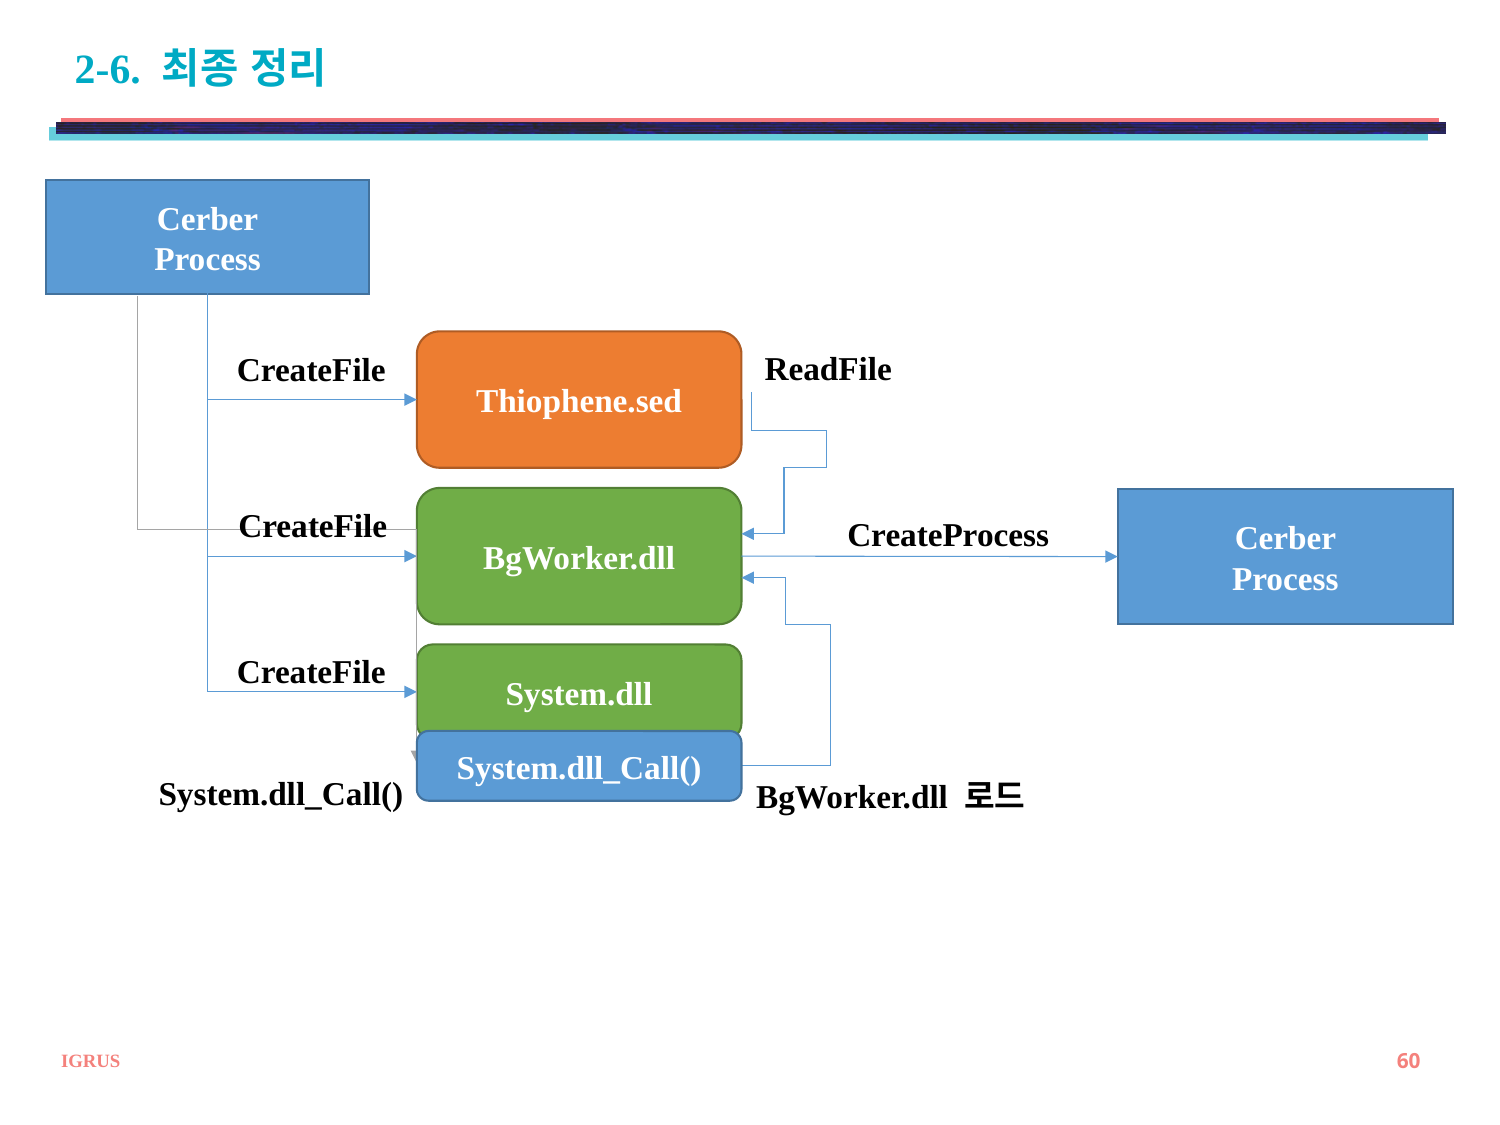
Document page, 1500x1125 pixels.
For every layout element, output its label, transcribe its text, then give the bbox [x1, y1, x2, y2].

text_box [111, 386, 514, 596]
text_box System.dll_Call() [143, 765, 419, 820]
text_box System.dll [417, 643, 741, 734]
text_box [43, 389, 511, 670]
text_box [741, 625, 831, 766]
text_box CreateProcess [832, 557, 1065, 561]
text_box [751, 392, 827, 467]
footer IGRUS [46, 1036, 266, 1084]
text_box CreateFile [222, 670, 401, 698]
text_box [741, 577, 831, 625]
text_box ReadFile [749, 339, 907, 395]
title 2-6. 최종 정리 [59, 27, 1468, 113]
text_box BgWorker.dll [511, 486, 743, 626]
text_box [182, 321, 443, 386]
text_box Cerber Process [45, 179, 370, 295]
text_box CreateProcess [832, 505, 1065, 556]
text_box System.dll_Call() [415, 729, 743, 802]
text_box BgWorker.dll 로드 [741, 767, 1086, 823]
text_box Cerber Process [1117, 488, 1454, 625]
text_box Thiophene.sed [443, 330, 743, 469]
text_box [741, 467, 827, 534]
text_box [259, 242, 366, 321]
